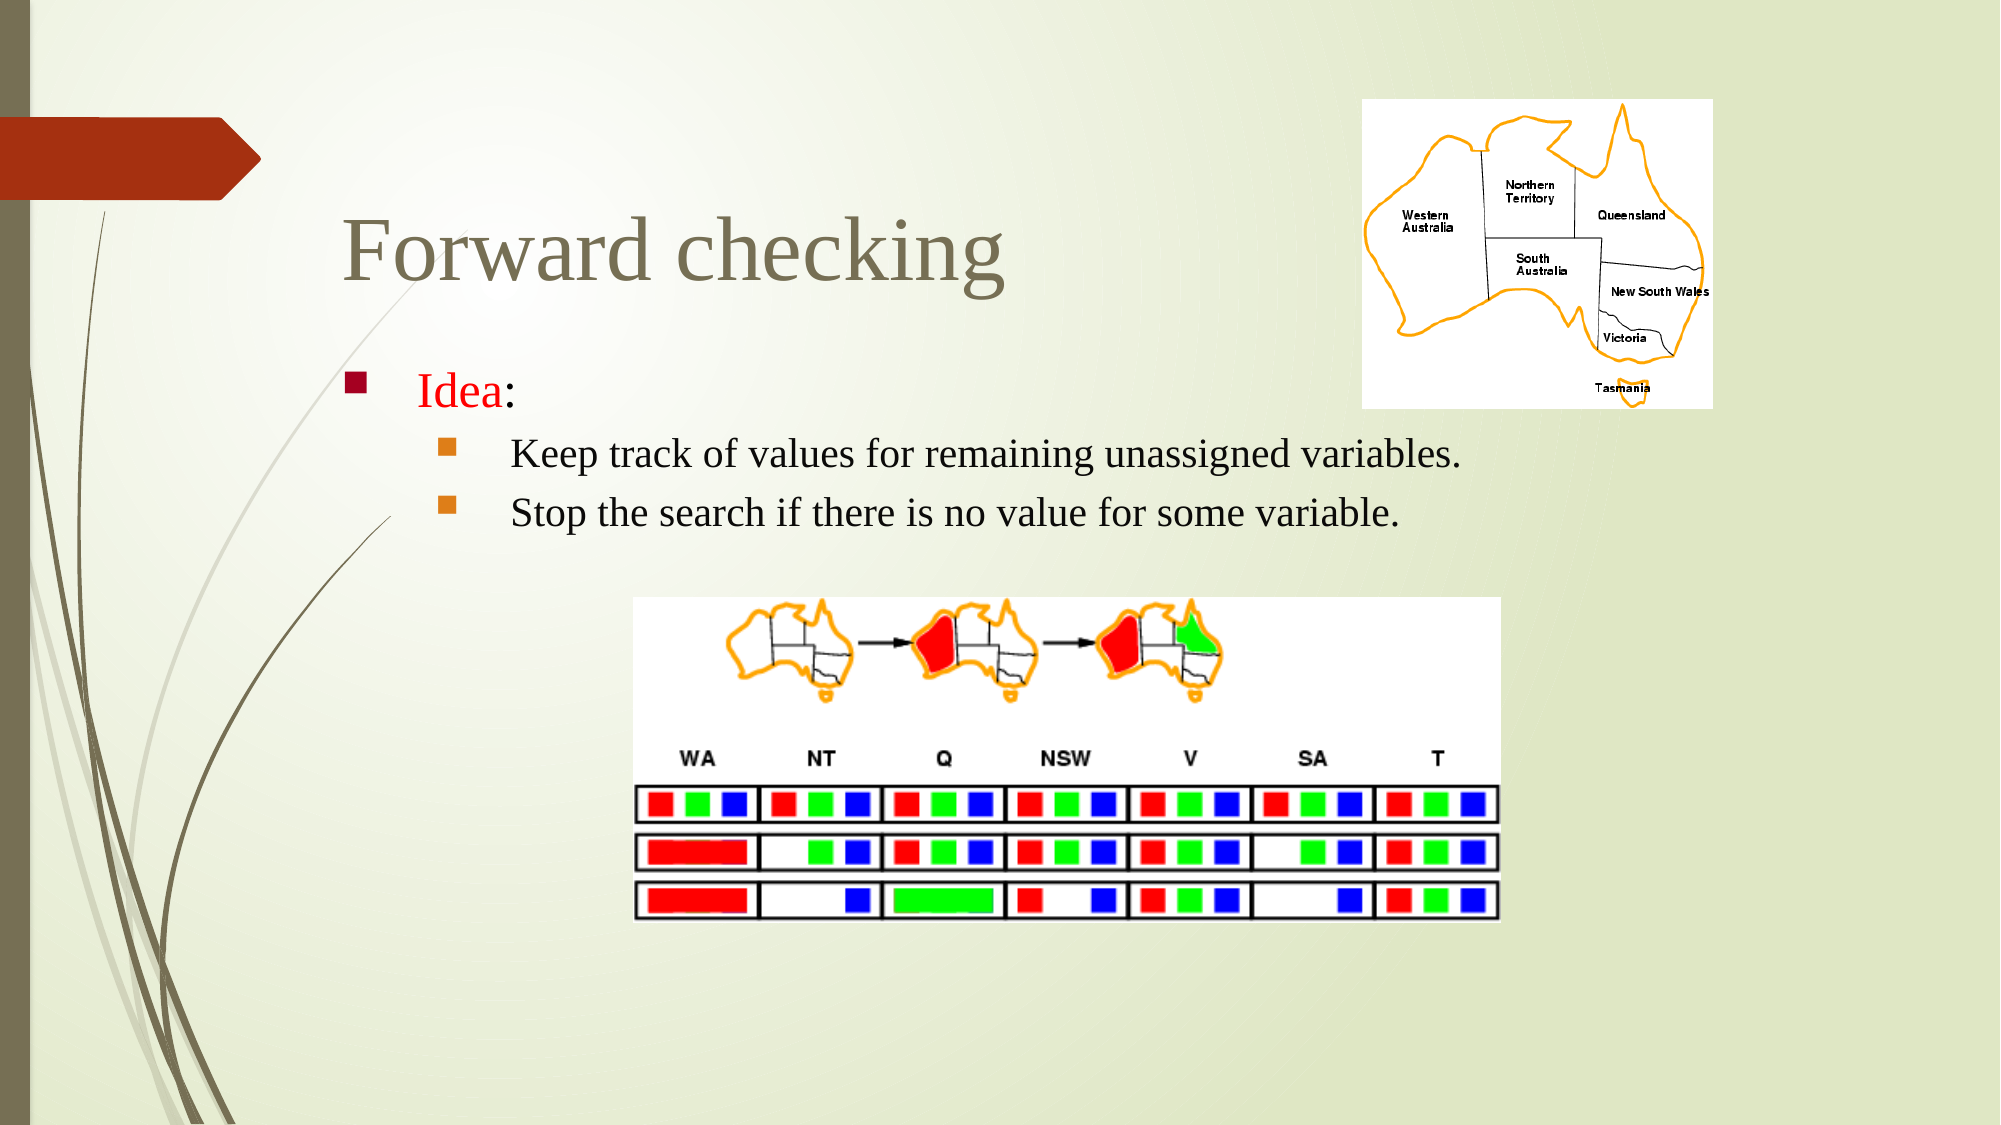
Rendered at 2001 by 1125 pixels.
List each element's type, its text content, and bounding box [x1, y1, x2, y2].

text_box Forward checking [326, 148, 1357, 339]
picture [633, 597, 1501, 924]
picture [1362, 99, 1713, 409]
text_box Idea: Keep track of values for remaining unassigned variables. Stop the search if there is no value for some variable. [326, 350, 1698, 1029]
